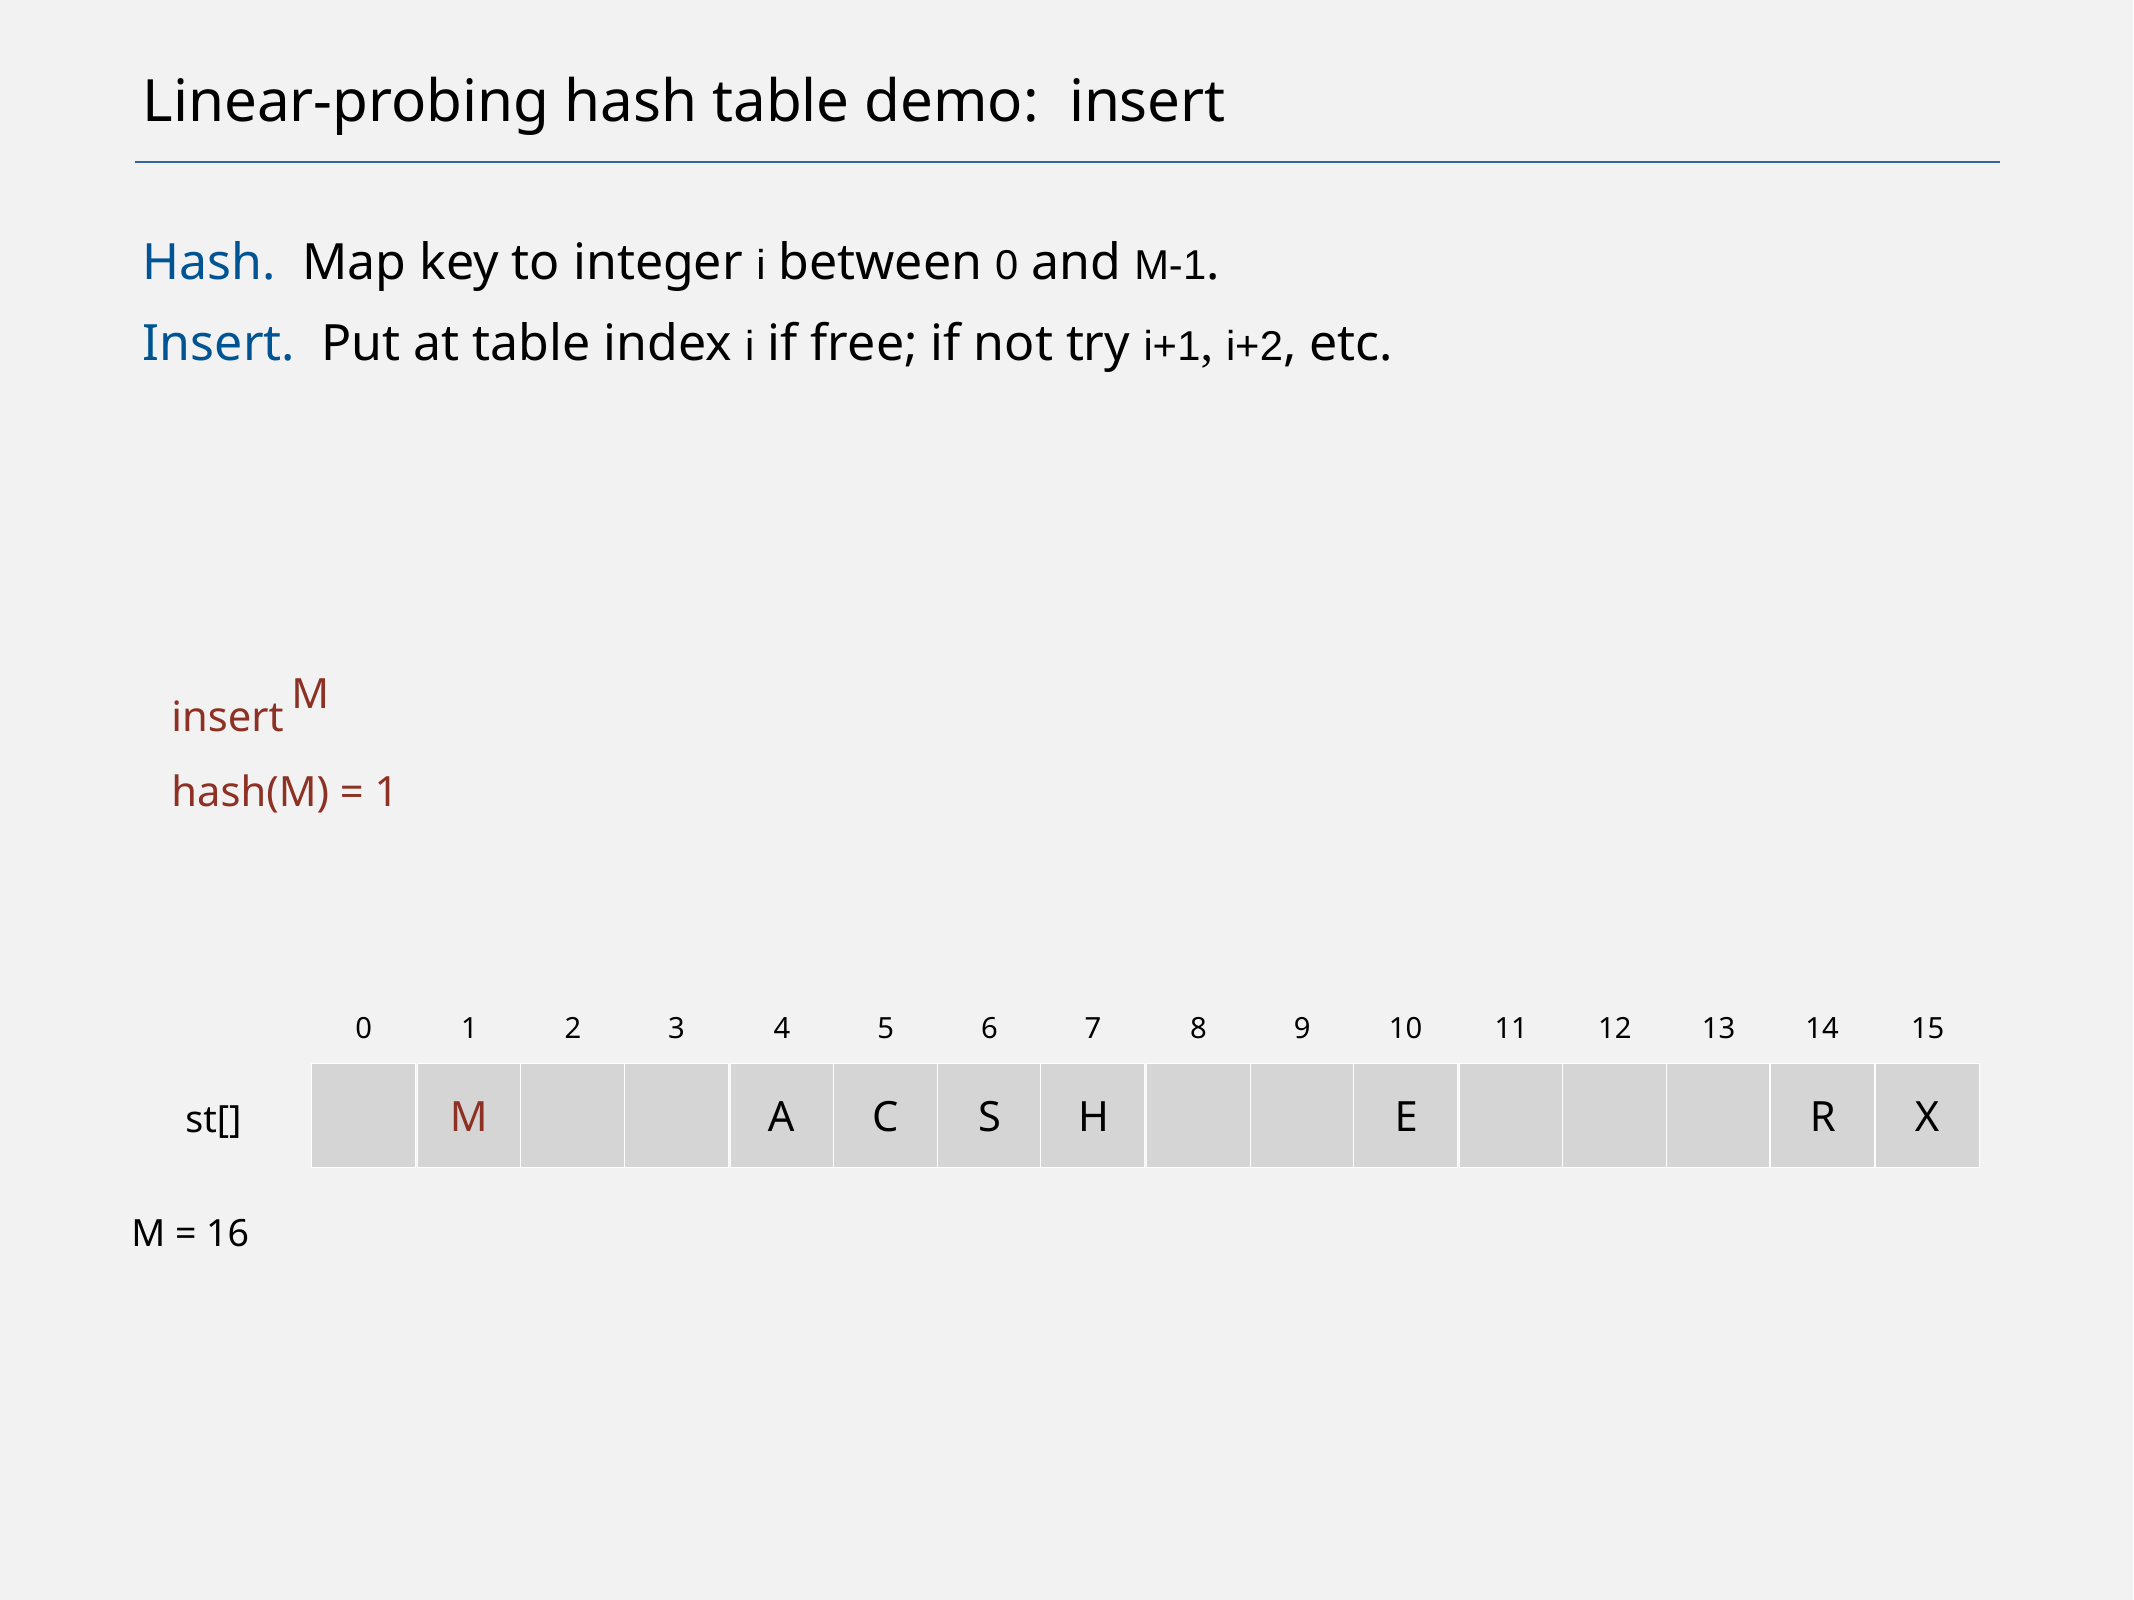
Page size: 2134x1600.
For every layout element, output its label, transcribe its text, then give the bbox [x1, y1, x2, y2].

text_box [1250, 1063, 1353, 1168]
text_box st[] [151, 1086, 276, 1146]
text_box 6 [937, 991, 1040, 1062]
text_box 15 [1875, 991, 1980, 1062]
text_box 8 [1146, 991, 1250, 1063]
text_box [520, 1063, 624, 1168]
text_box S [938, 1062, 1041, 1167]
text_box 2 [520, 991, 624, 1063]
text_box X [1874, 1062, 1980, 1167]
text_box 13 [1666, 991, 1770, 1063]
text_box C [833, 1062, 938, 1167]
text_box [1146, 1063, 1250, 1168]
text_box 4 [730, 991, 833, 1062]
text_box insert hash(M) = 1 [161, 664, 409, 815]
text_box M = 16 [105, 1200, 275, 1284]
text_box 10 [1353, 991, 1458, 1063]
text_box 0 [311, 991, 416, 1063]
text_box [624, 1063, 729, 1168]
text_box [1459, 1063, 1562, 1168]
text_box A [729, 1062, 833, 1167]
text_box 14 [1770, 991, 1875, 1062]
text_box [1562, 1063, 1666, 1168]
text_box 12 [1562, 991, 1666, 1063]
text_box R [1770, 1062, 1874, 1167]
text_box 3 [624, 991, 729, 1063]
text_box 1 [417, 991, 520, 1062]
text_box 7 [1040, 991, 1145, 1062]
text_box M [416, 1062, 521, 1167]
list Hash. Map key to integer i between 0 and M-1. Insert. Put at table index i if free; if not try i+1, i+2, etc. [132, 207, 2001, 1543]
text_box [311, 1063, 416, 1168]
text_box [1666, 1063, 1770, 1168]
title Linear-probing hash table demo: insert [132, 0, 2001, 134]
text_box 9 [1250, 991, 1353, 1063]
text_box 11 [1459, 991, 1562, 1063]
text_box E [1354, 1062, 1459, 1167]
text_box H [1041, 1062, 1146, 1167]
text_box 5 [833, 991, 937, 1062]
text_box M [258, 639, 363, 744]
